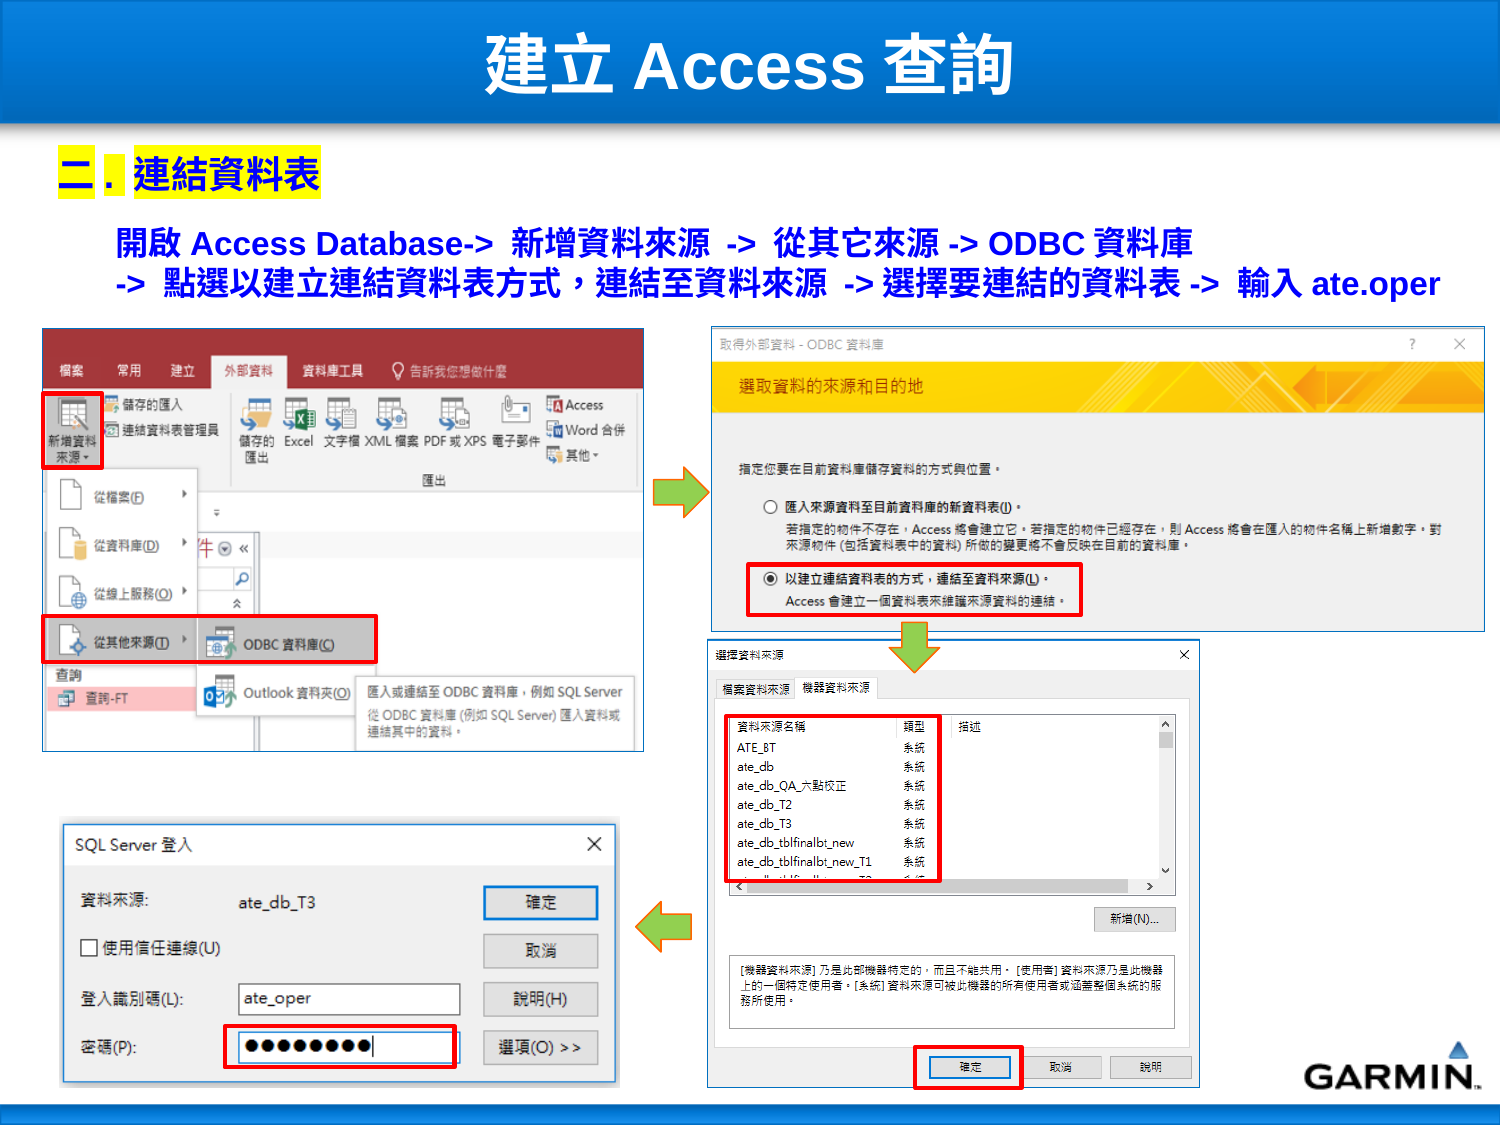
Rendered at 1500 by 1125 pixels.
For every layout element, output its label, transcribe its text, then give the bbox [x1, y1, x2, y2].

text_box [42, 328, 644, 752]
text_box [635, 901, 692, 952]
text_box 開啟Access Database-> 新增資料來源 -> 從其它來源-> ODBC資料庫 -> 點選以建立連結資料表方式，連結至資料來源 ->選擇要連結的資料表-> 輸入ate.oper [100, 215, 1460, 310]
title 建立Access查詢 [37, 0, 1462, 125]
text_box 二. 連結資料表 [42, 143, 361, 204]
picture [0, 0, 1500, 1125]
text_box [711, 326, 1485, 633]
text_box [653, 467, 706, 518]
